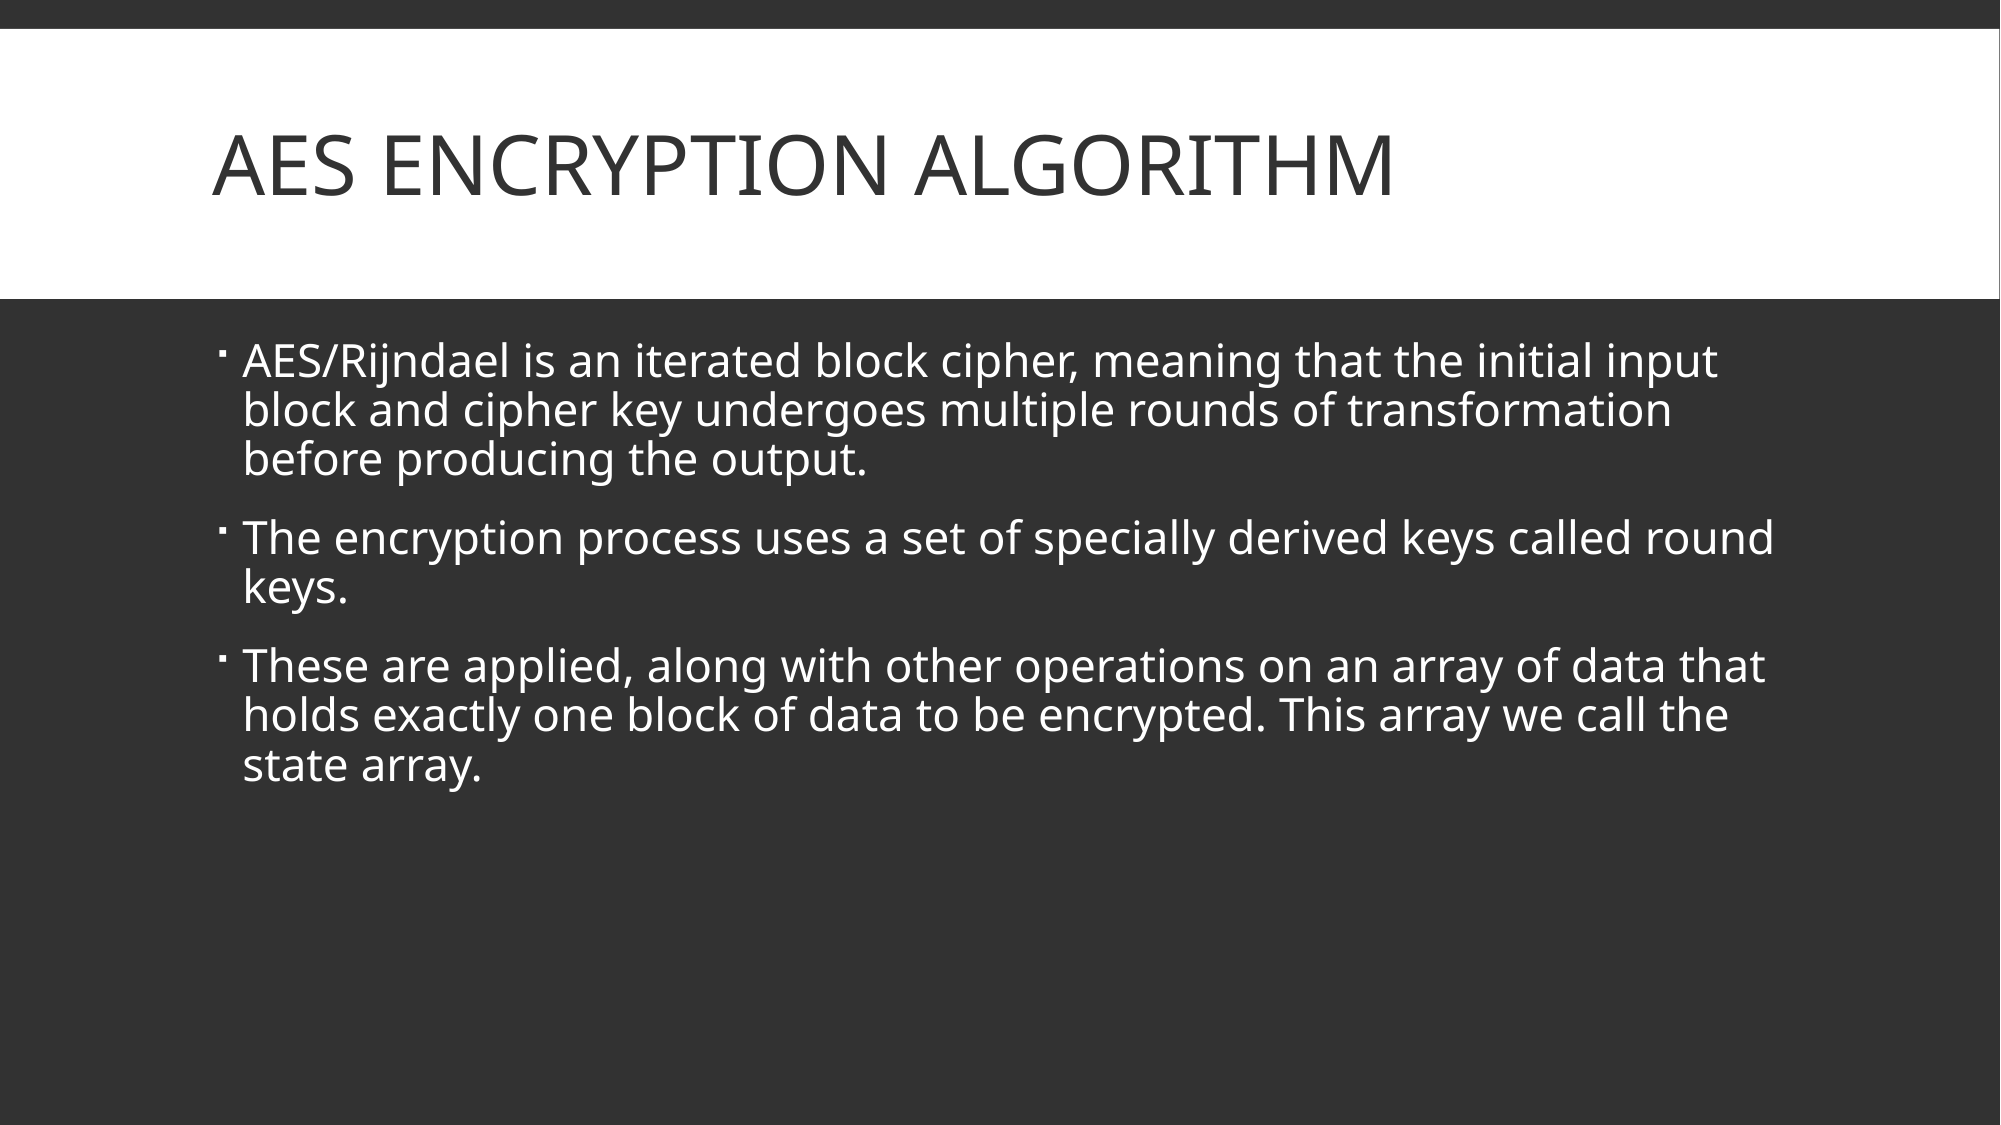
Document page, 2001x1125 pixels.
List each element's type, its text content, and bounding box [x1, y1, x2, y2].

list AES/Rijndael is an iterated block cipher, meaning that the initial input block and cipher key undergoes multiple rounds of transformation before producing the output. The encryption process uses a set of specially derived keys called round keys. These are applied, along with other operations on an array of data that holds exactly one block of data to be encrypted. This array we call the state array. [197, 329, 1803, 1020]
title AES Encryption Algorithm [197, 46, 1803, 295]
